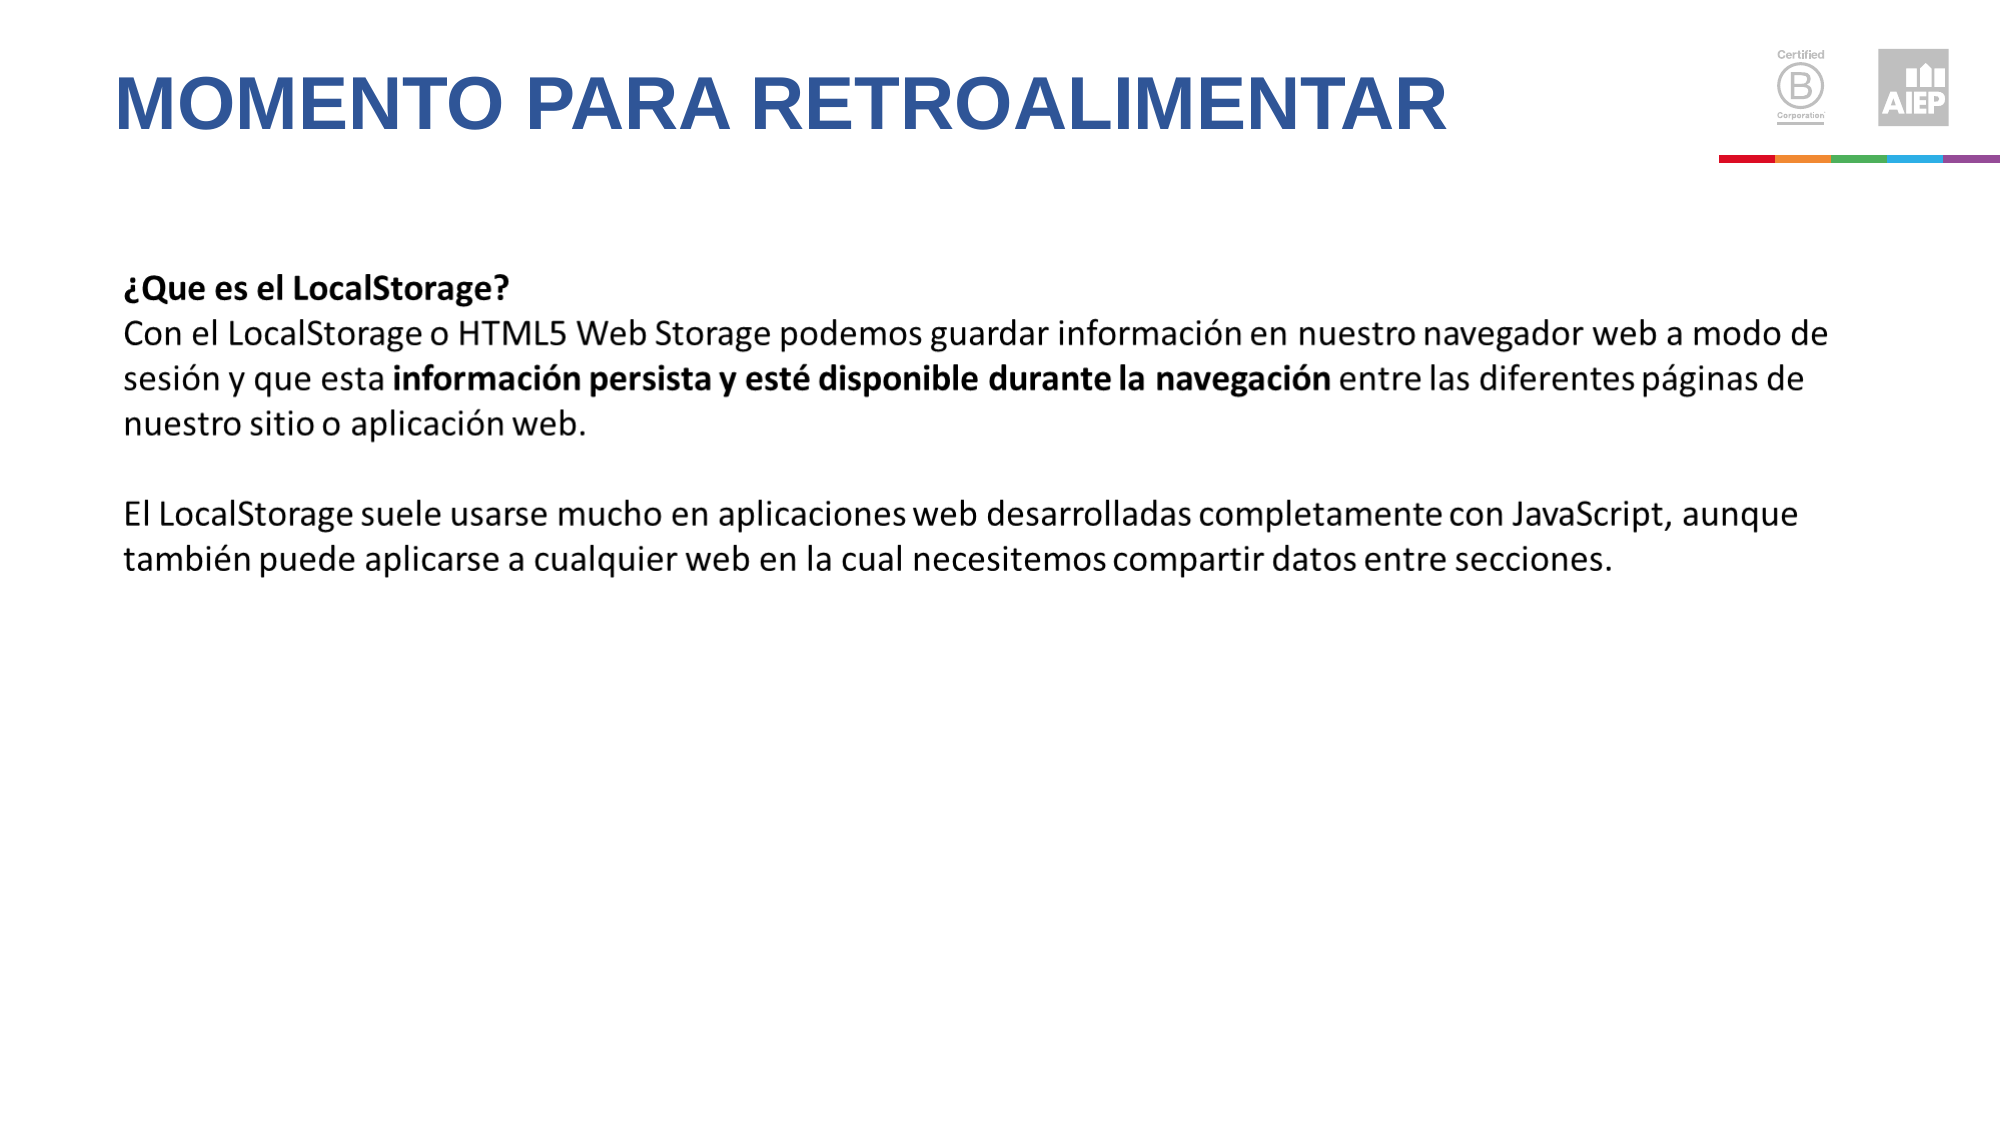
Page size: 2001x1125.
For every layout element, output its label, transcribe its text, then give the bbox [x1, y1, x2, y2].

title Momento para retroalimentar [99, 48, 1719, 163]
picture [99, 252, 1872, 604]
